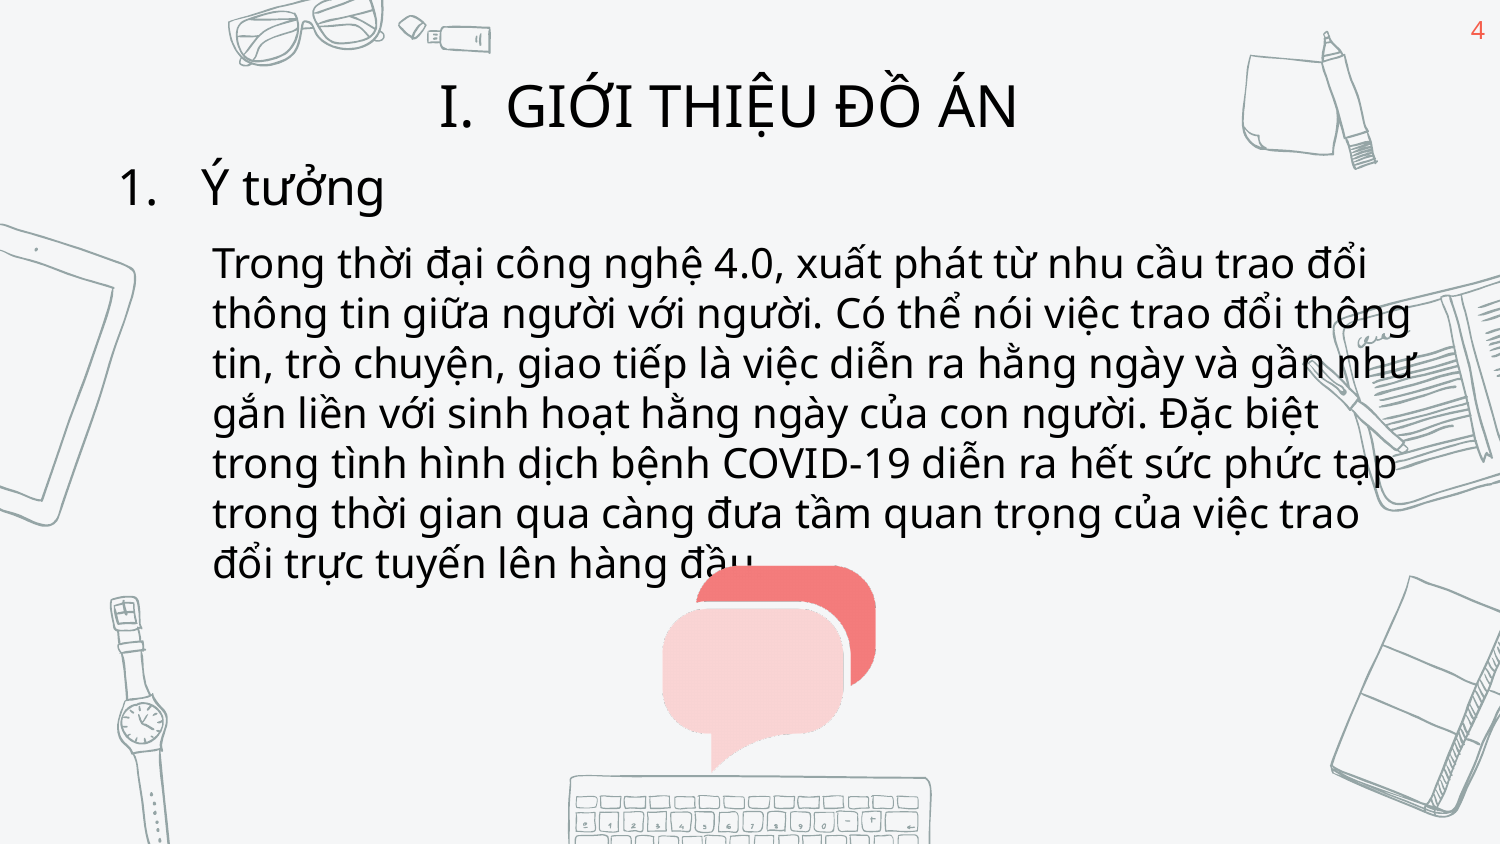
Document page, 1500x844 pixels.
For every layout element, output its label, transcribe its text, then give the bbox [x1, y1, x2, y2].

text_box GIỚI THIỆU ĐỒ ÁN [354, 62, 1105, 147]
slide_number 4 [1435, 0, 1500, 53]
text_box Trong thời đại công nghệ 4.0, xuất phát từ nhu cầu trao đổi thông tin giữa người với người. Có thể nói việc trao đổi thông tin, trò chuyện, giao tiếp là việc diễn ra hằng ngày và gần như gắn liền với sinh hoạt hằng ngày của con người. Đặc biệt trong tình hình dịch bệnh COVID-19 diễn ra hết sức phức tạp trong thời gian qua càng đưa tầm quan trọng của việc trao đổi trực tuyến lên hàng đầu. [197, 229, 1436, 595]
picture [662, 562, 876, 776]
text_box Ý tưởng [0, 147, 505, 223]
